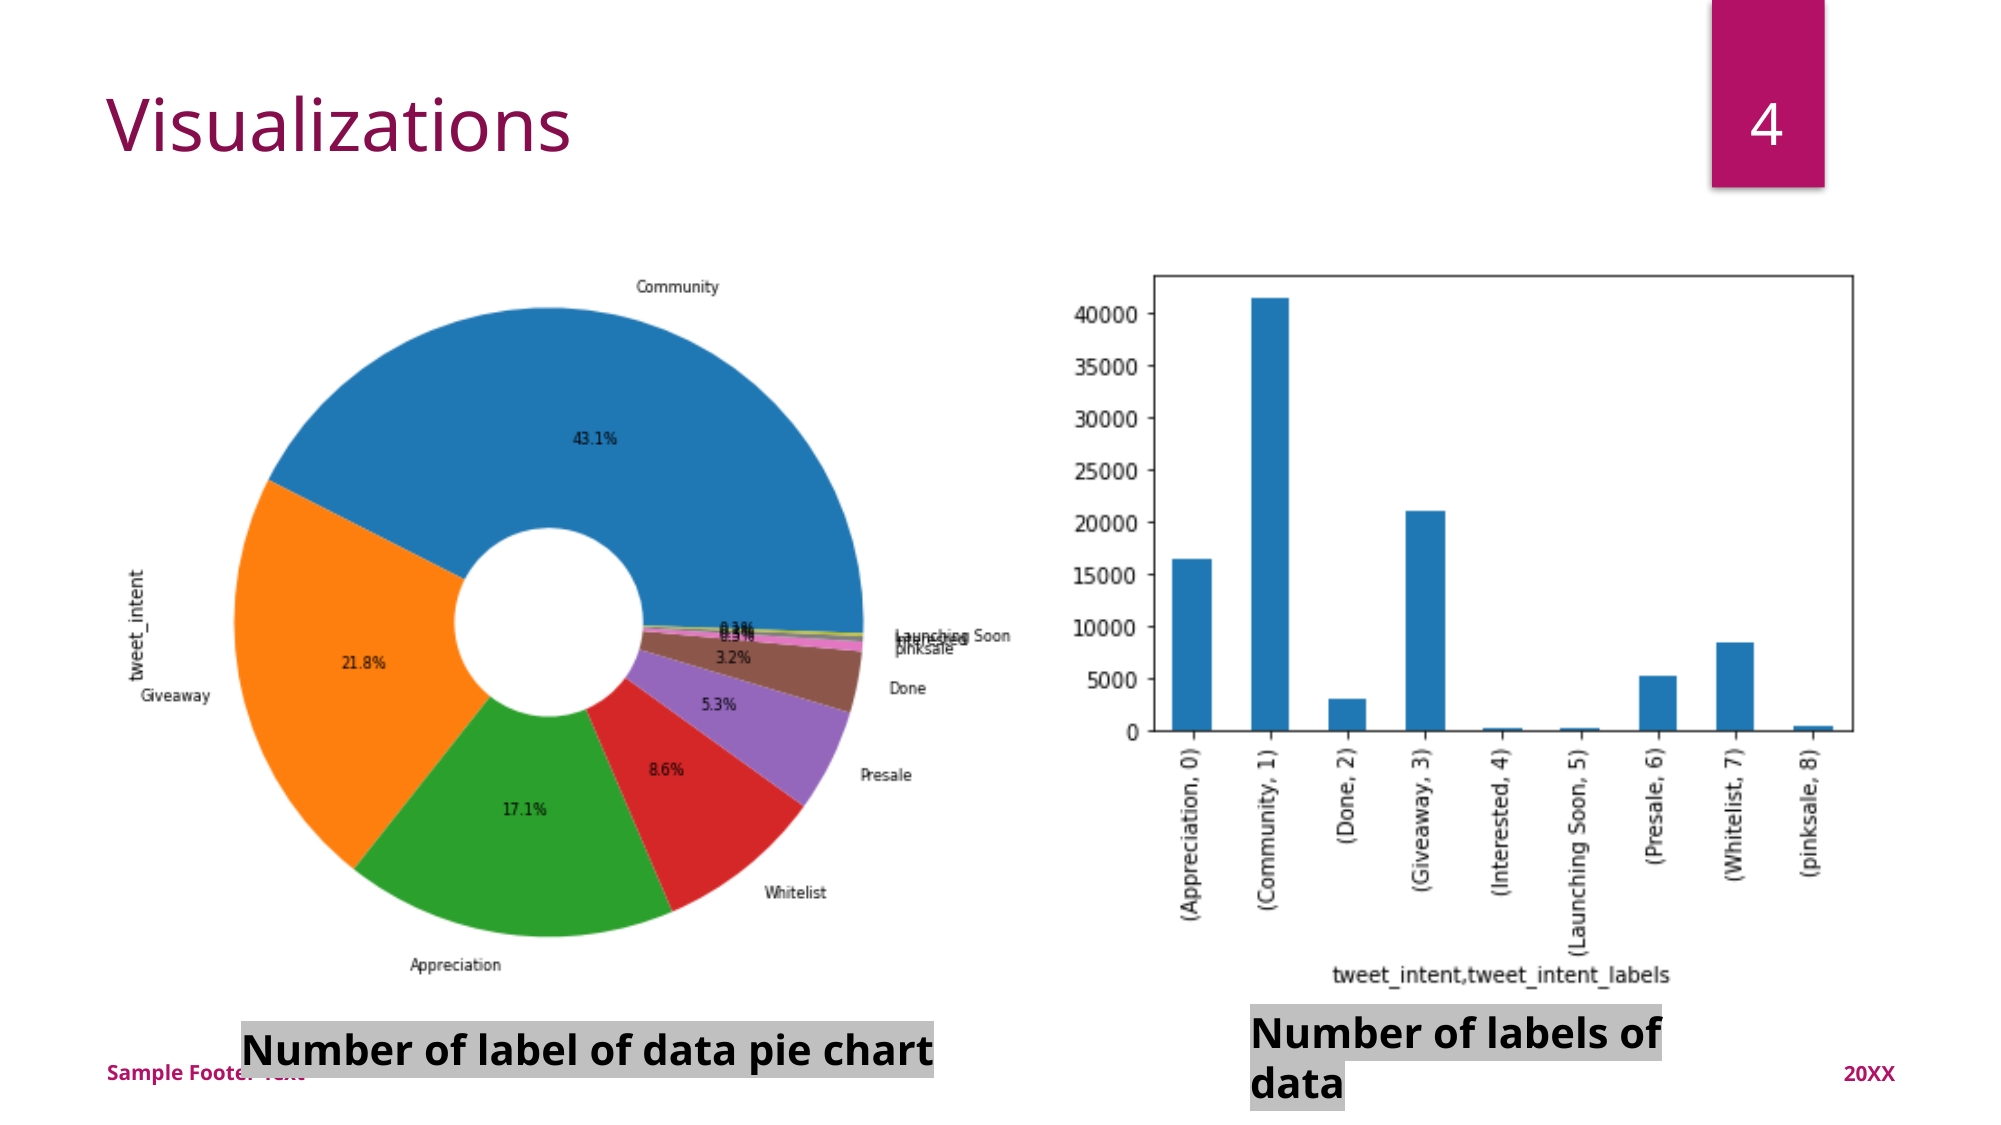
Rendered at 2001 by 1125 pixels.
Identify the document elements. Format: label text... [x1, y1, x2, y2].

text_box Number of label of data pie chart [226, 1039, 969, 1082]
picture [116, 234, 1022, 1029]
text_box Number of labels of data [1235, 1008, 1767, 1114]
slide_number 4 [1698, 48, 1836, 175]
slide_number 20XX [1767, 1048, 1911, 1099]
picture [1058, 263, 1868, 1000]
text_box Visualizations [92, 70, 625, 174]
footer Sample Footer Text [92, 1048, 726, 1099]
